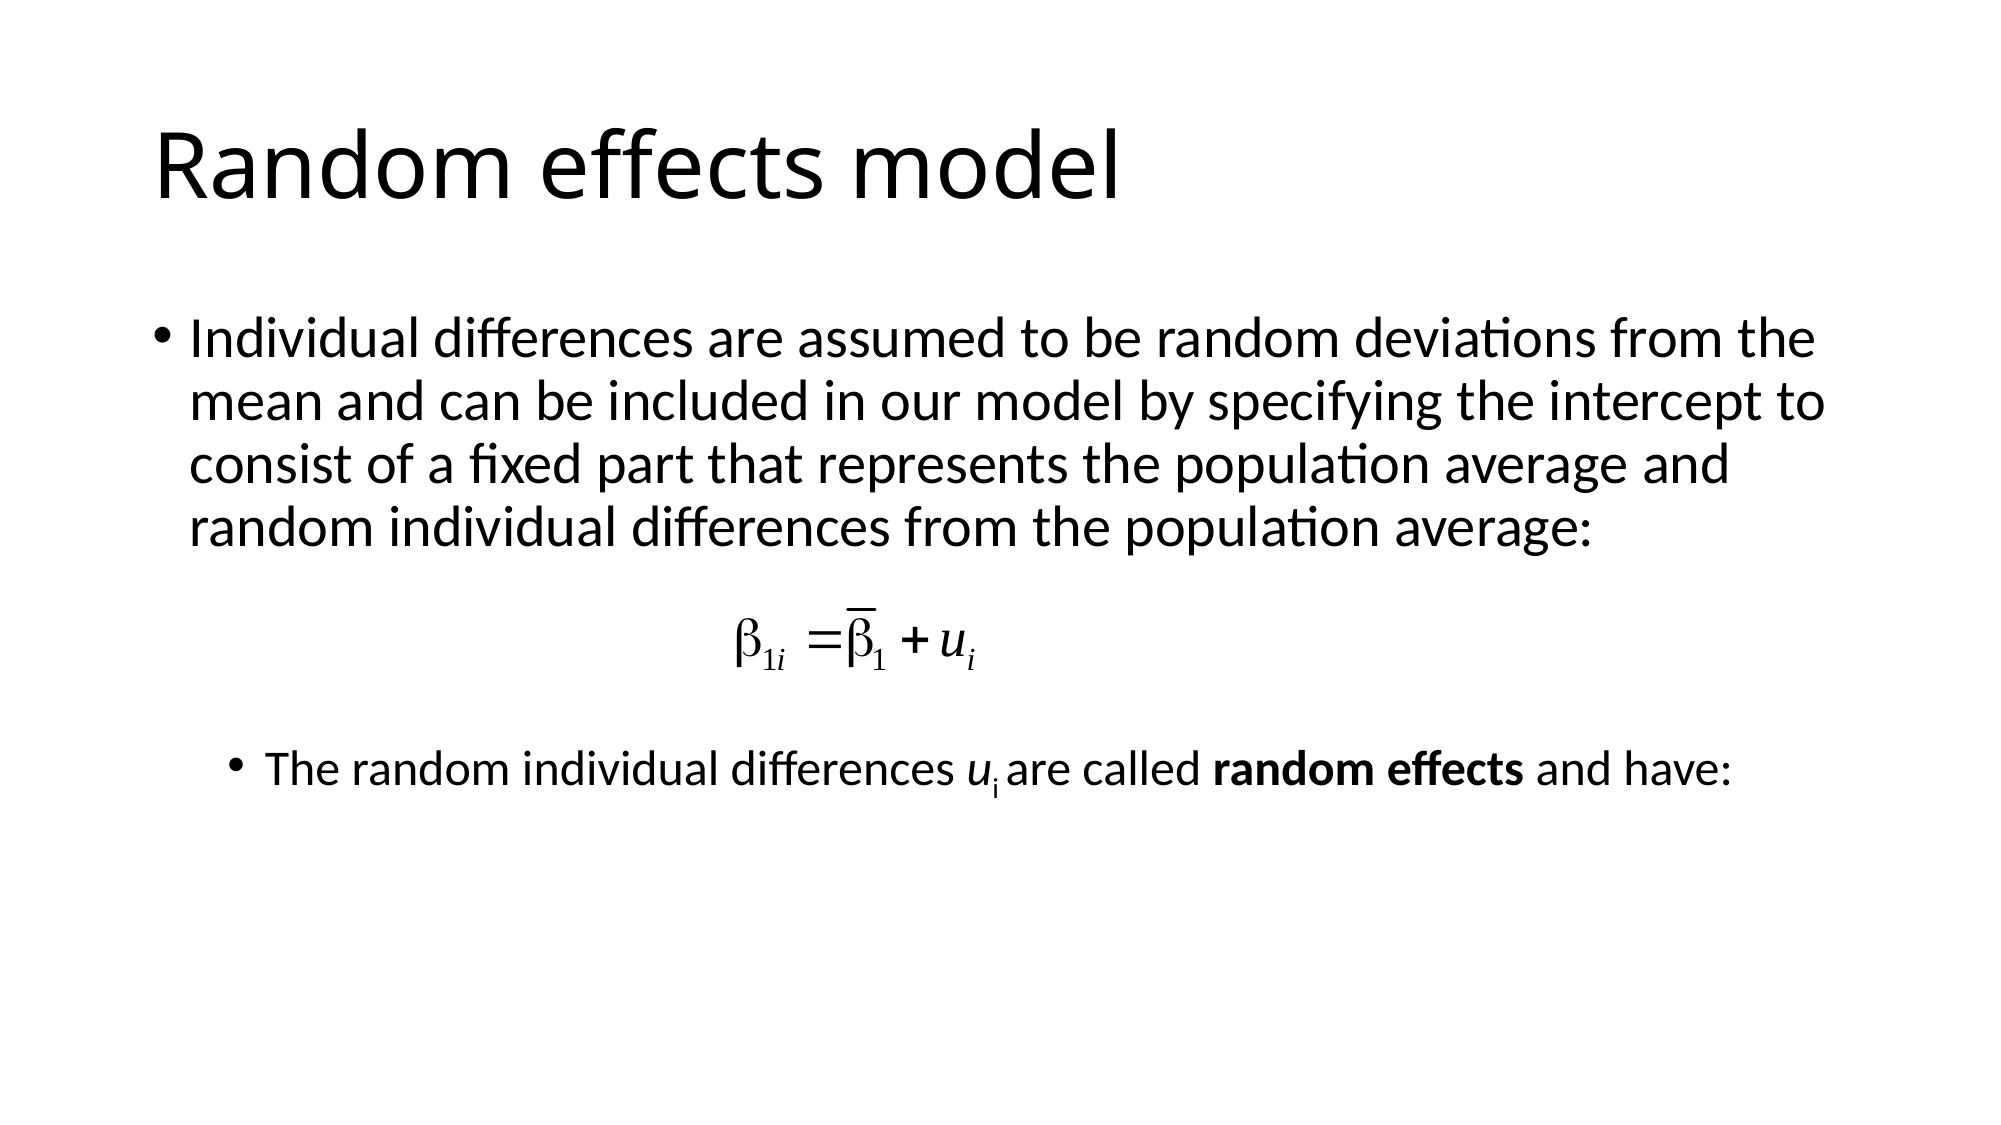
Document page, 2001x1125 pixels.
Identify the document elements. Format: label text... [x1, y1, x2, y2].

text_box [727, 595, 989, 682]
list Individual differences are assumed to be random deviations from the mean and can be included in our model by specifying the intercept to consist of a fixed part that represents the population average and random individual differences from the population average: The random individual differences ui are called random effects and have: [137, 299, 1863, 1014]
title Random effects model [137, 59, 1863, 278]
